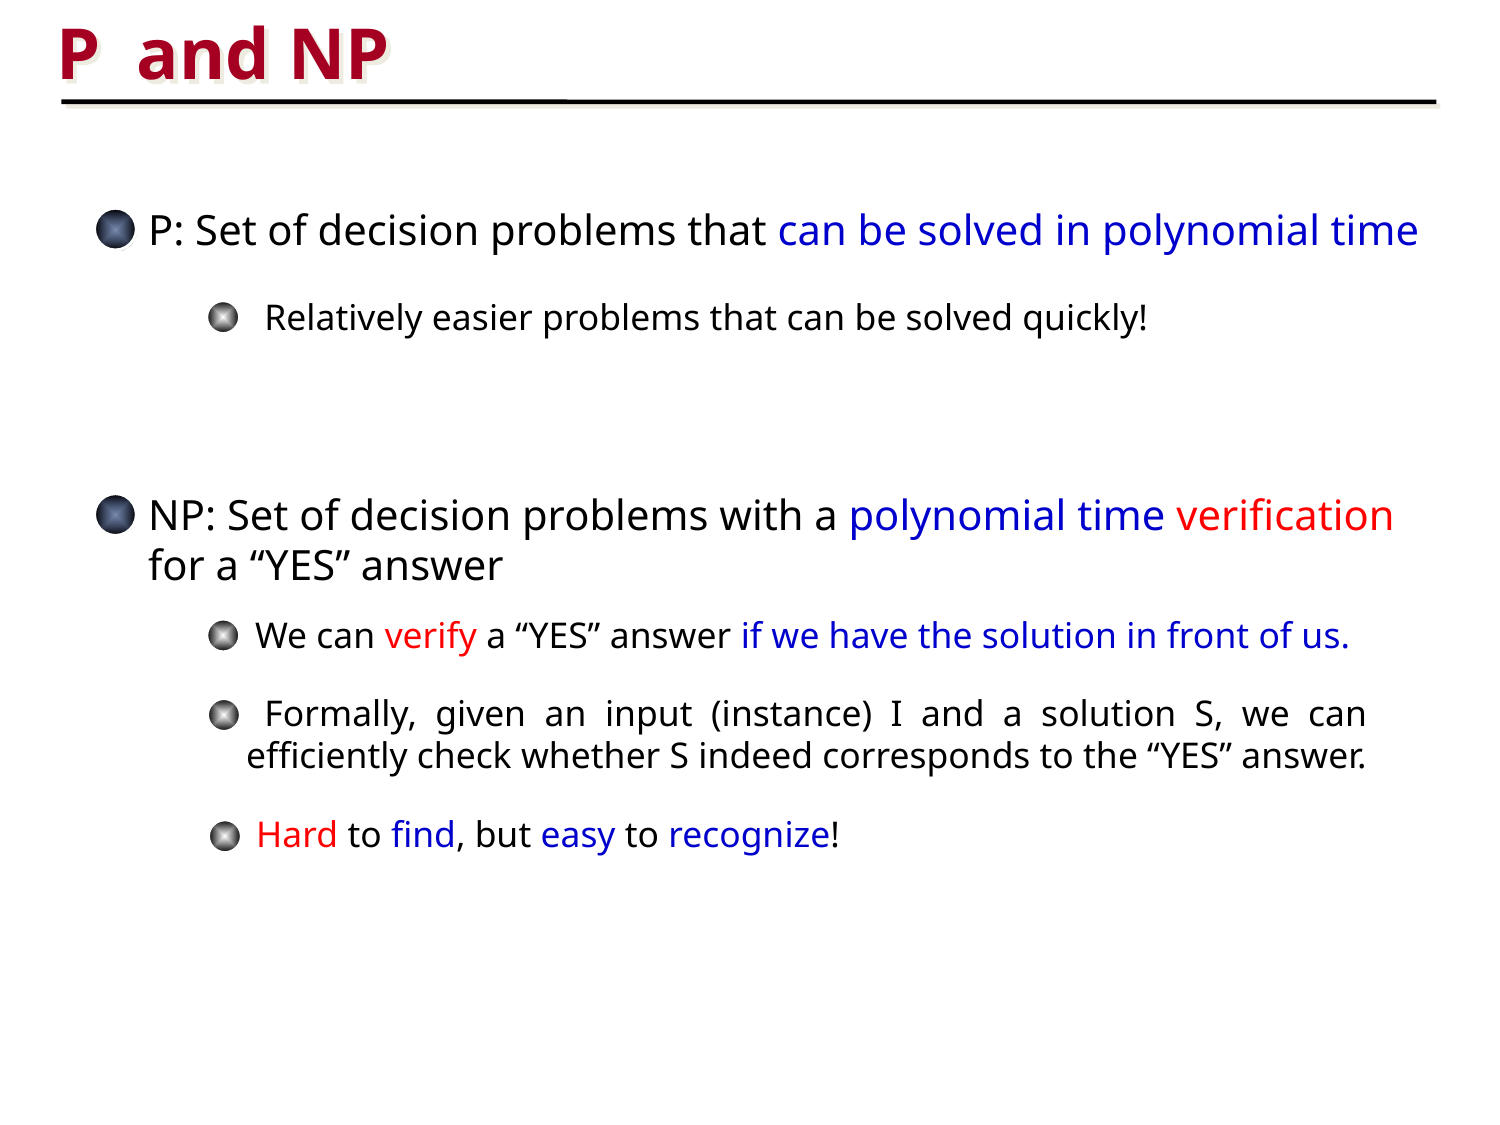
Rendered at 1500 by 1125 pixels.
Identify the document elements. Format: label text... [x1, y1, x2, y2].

text_box P and NP [41, 1, 1316, 102]
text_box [206, 603, 1383, 665]
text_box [94, 196, 1454, 263]
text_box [206, 285, 1318, 347]
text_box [207, 683, 1383, 788]
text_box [94, 481, 1454, 599]
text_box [208, 804, 1384, 863]
